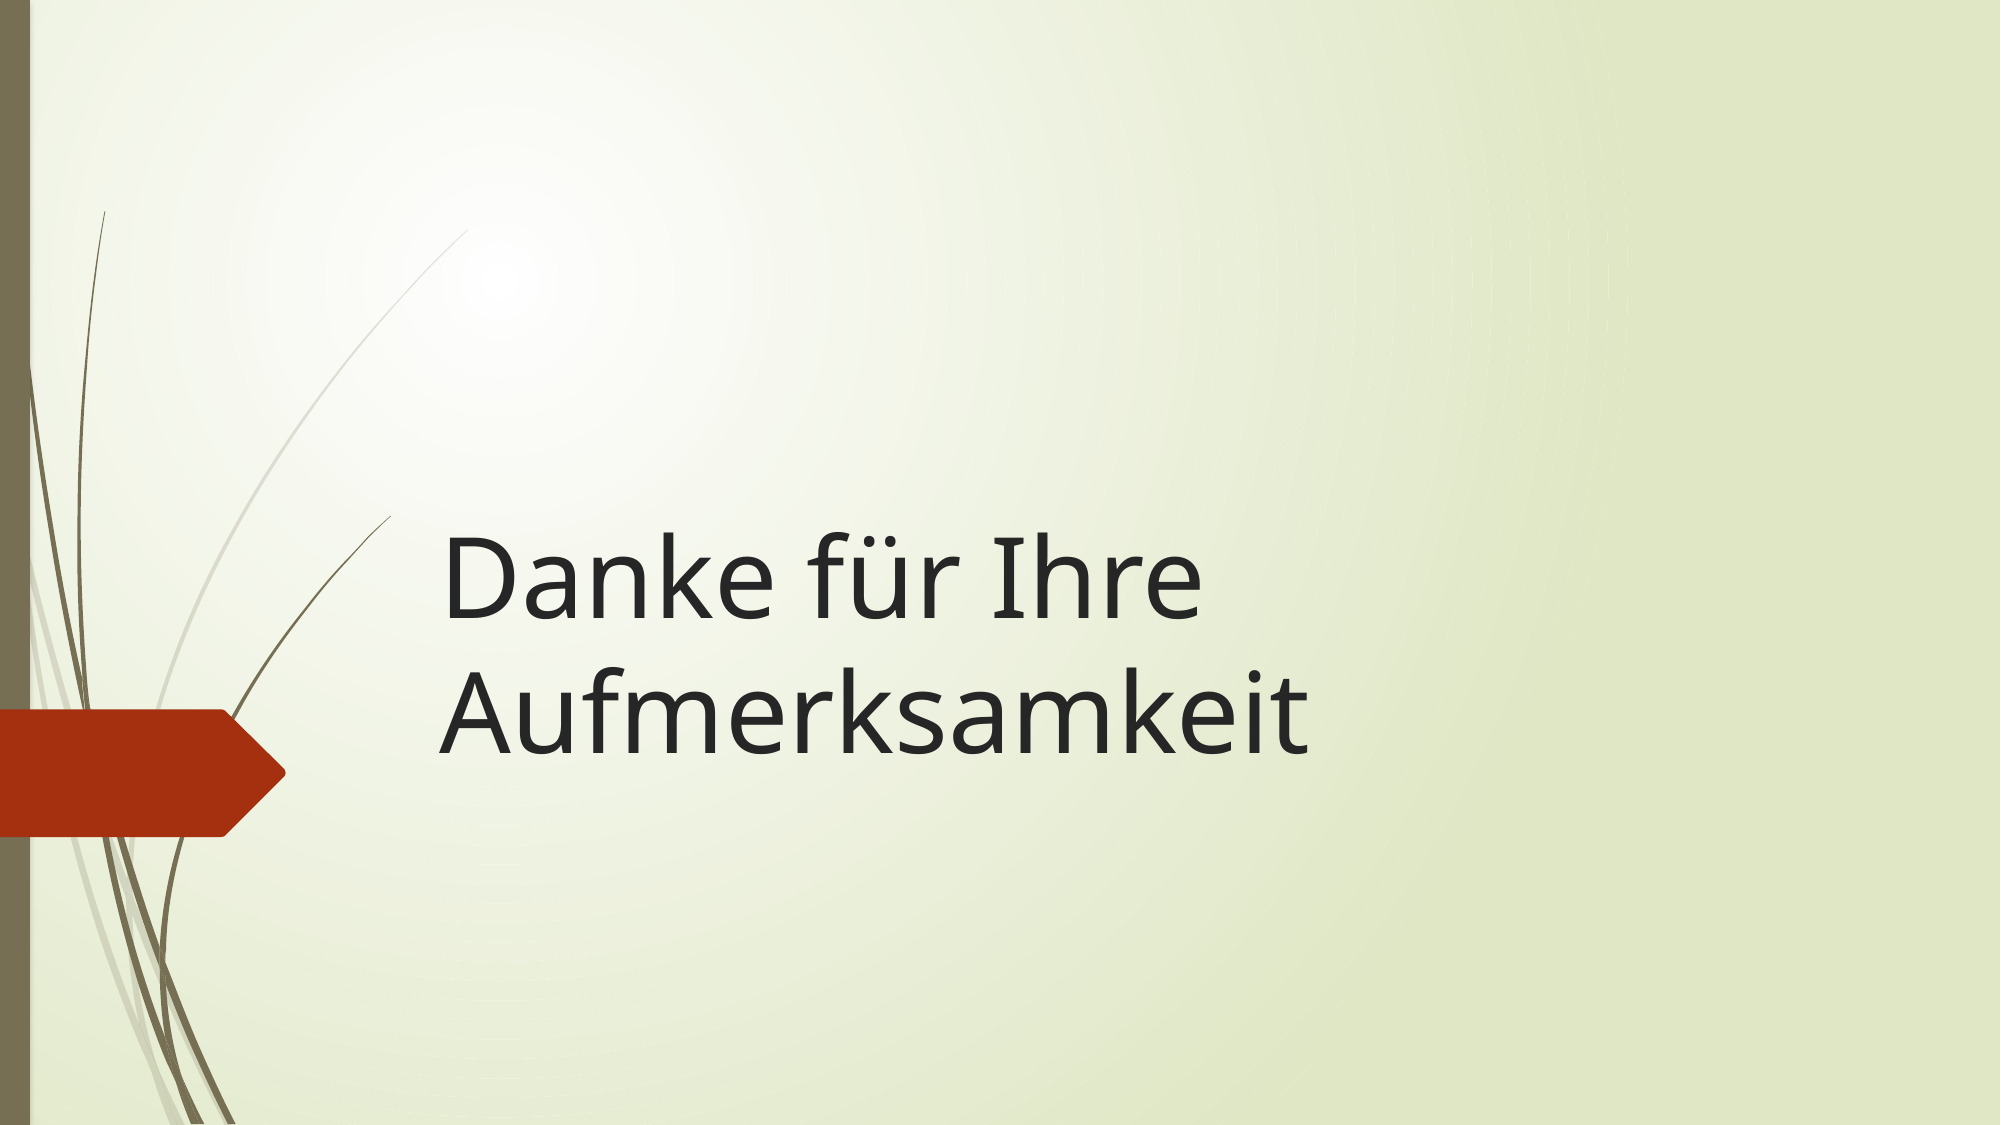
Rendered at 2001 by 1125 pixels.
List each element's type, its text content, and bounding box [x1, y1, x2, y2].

title Danke für Ihre Aufmerksamkeit [424, 412, 1888, 784]
